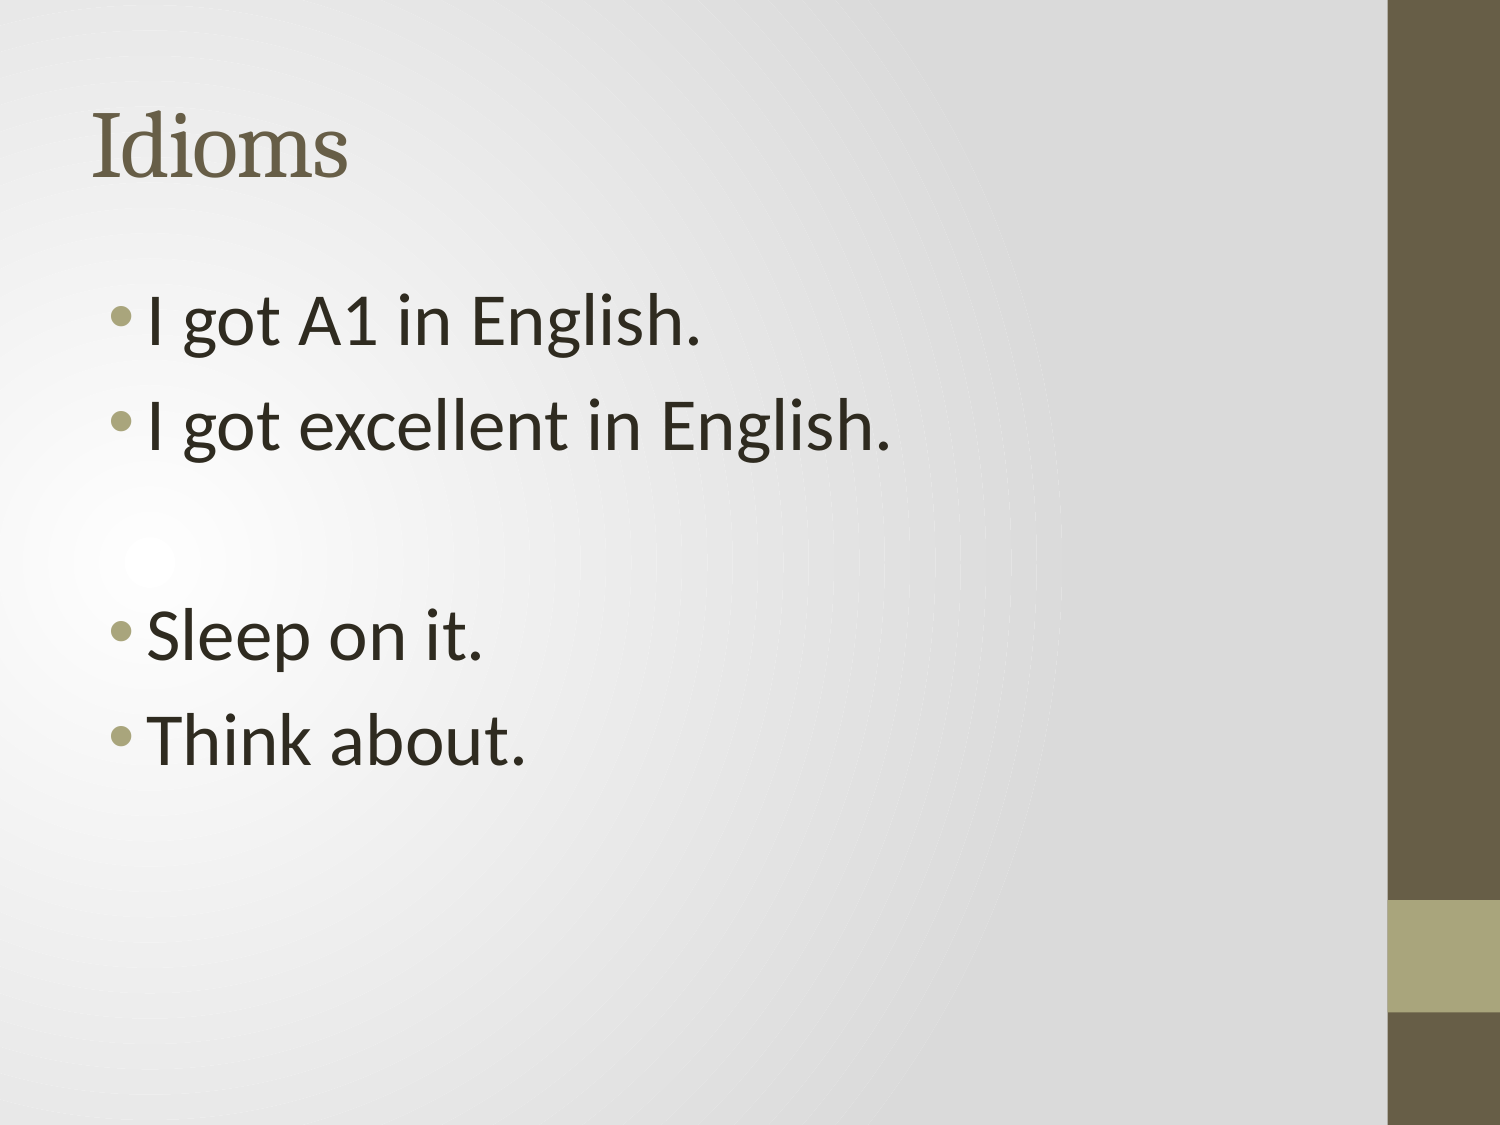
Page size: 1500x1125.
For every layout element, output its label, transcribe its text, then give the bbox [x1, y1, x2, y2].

list I got A1 in English. I got excellent in English. Sleep on it. Think about. [75, 262, 1325, 1050]
title Idioms [75, 45, 1325, 233]
